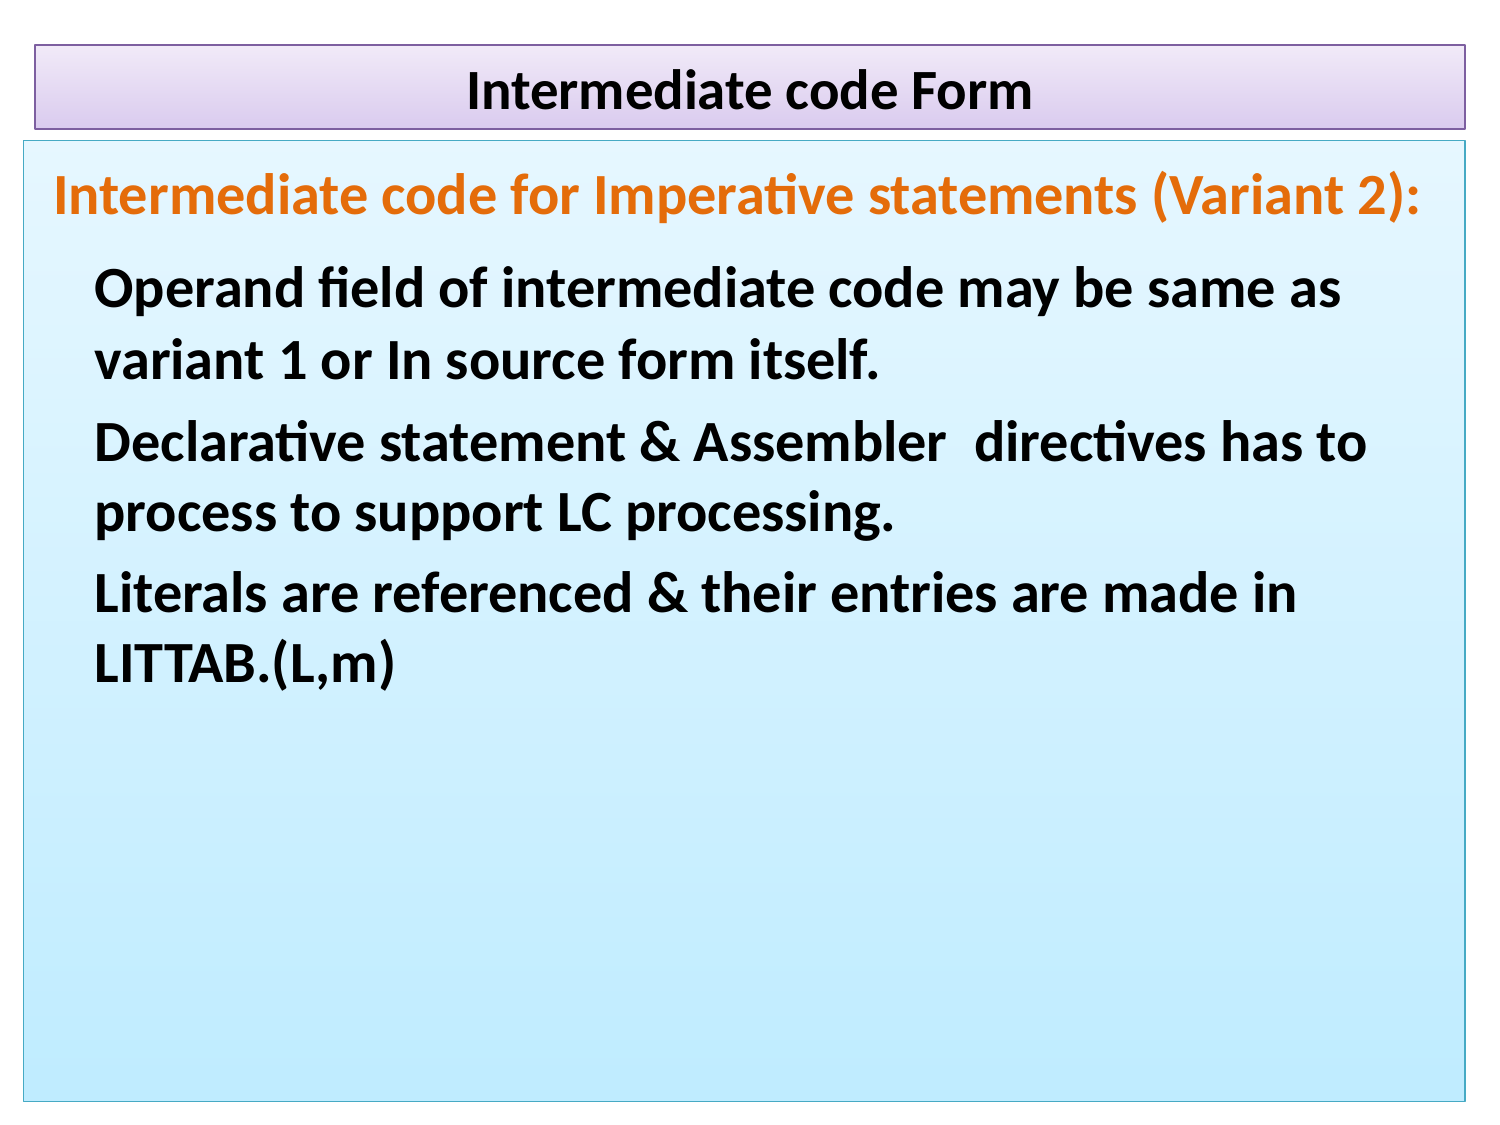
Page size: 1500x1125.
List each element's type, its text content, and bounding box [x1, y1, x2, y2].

text_box Intermediate code Form [35, 45, 1465, 129]
text_box [74, 1042, 425, 1103]
text_box Intermediate code for Imperative statements (Variant 2): Operand field of intermediate code may be same as variant 1 or In source form itself. Declarative statement & Assembler directives has to process to support LC processing. Literals are referenced & their entries are made in LITTAB.(L,m) [23, 140, 1465, 1102]
